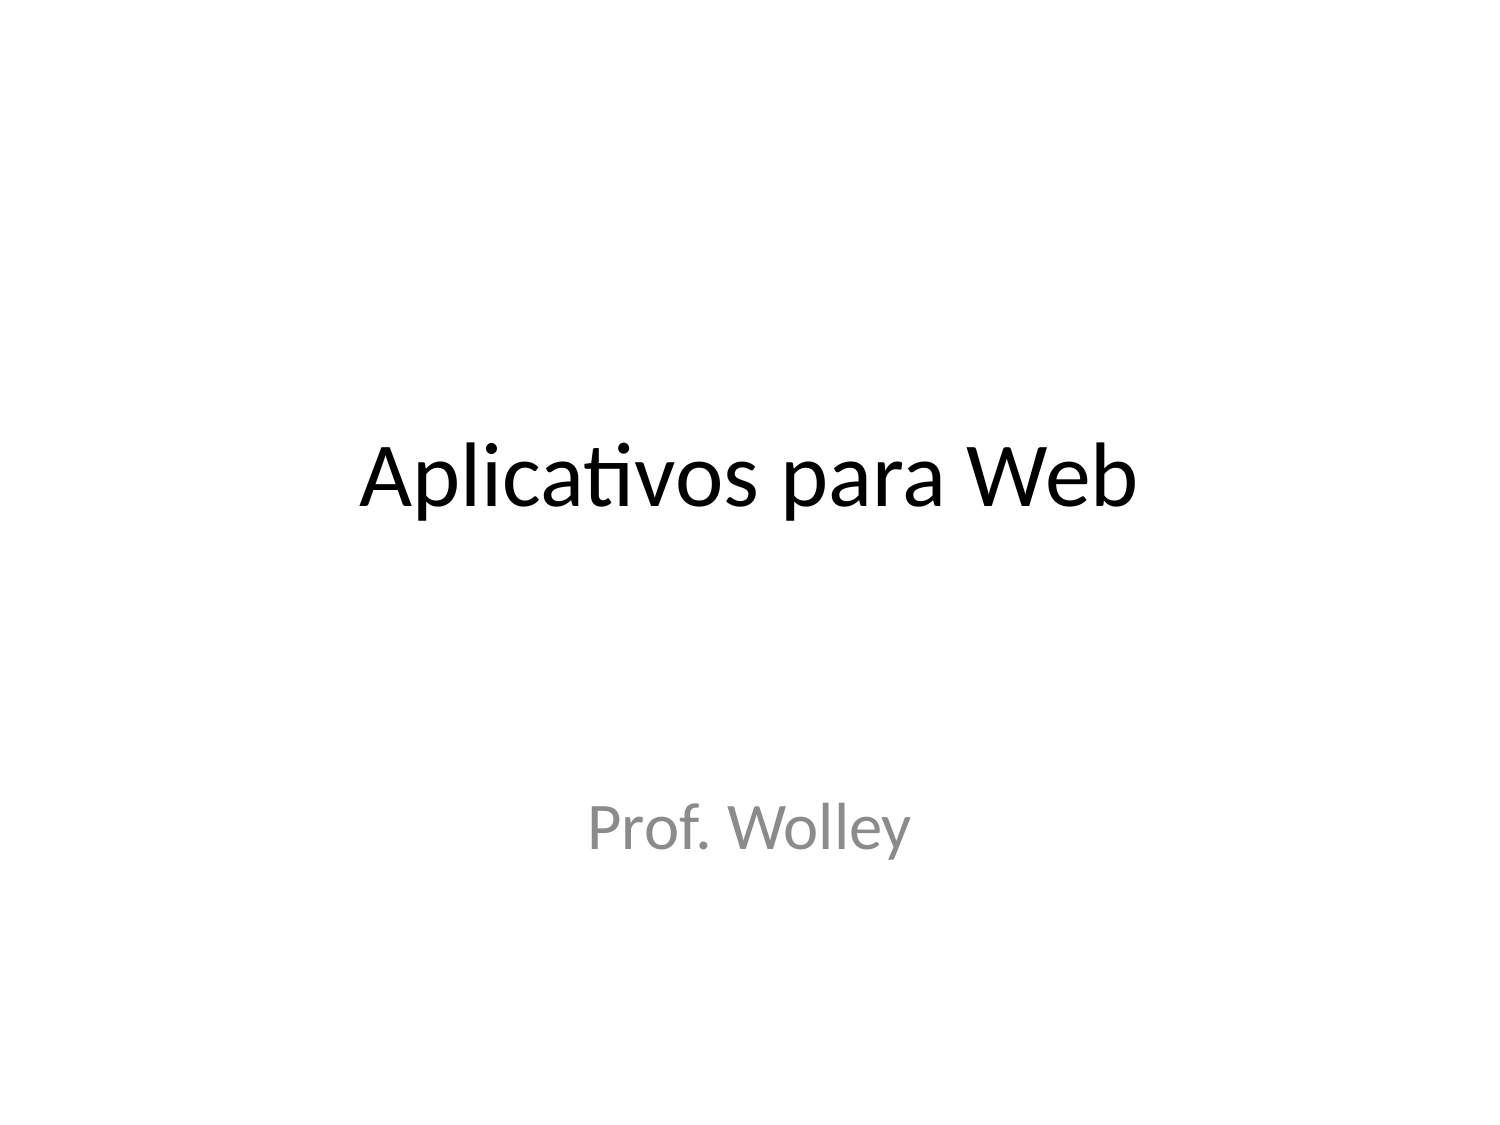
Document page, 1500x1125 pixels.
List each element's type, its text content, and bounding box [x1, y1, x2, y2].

subtitle Prof. Wolley [225, 775, 1275, 925]
title Aplicativos para Web [112, 349, 1388, 591]
